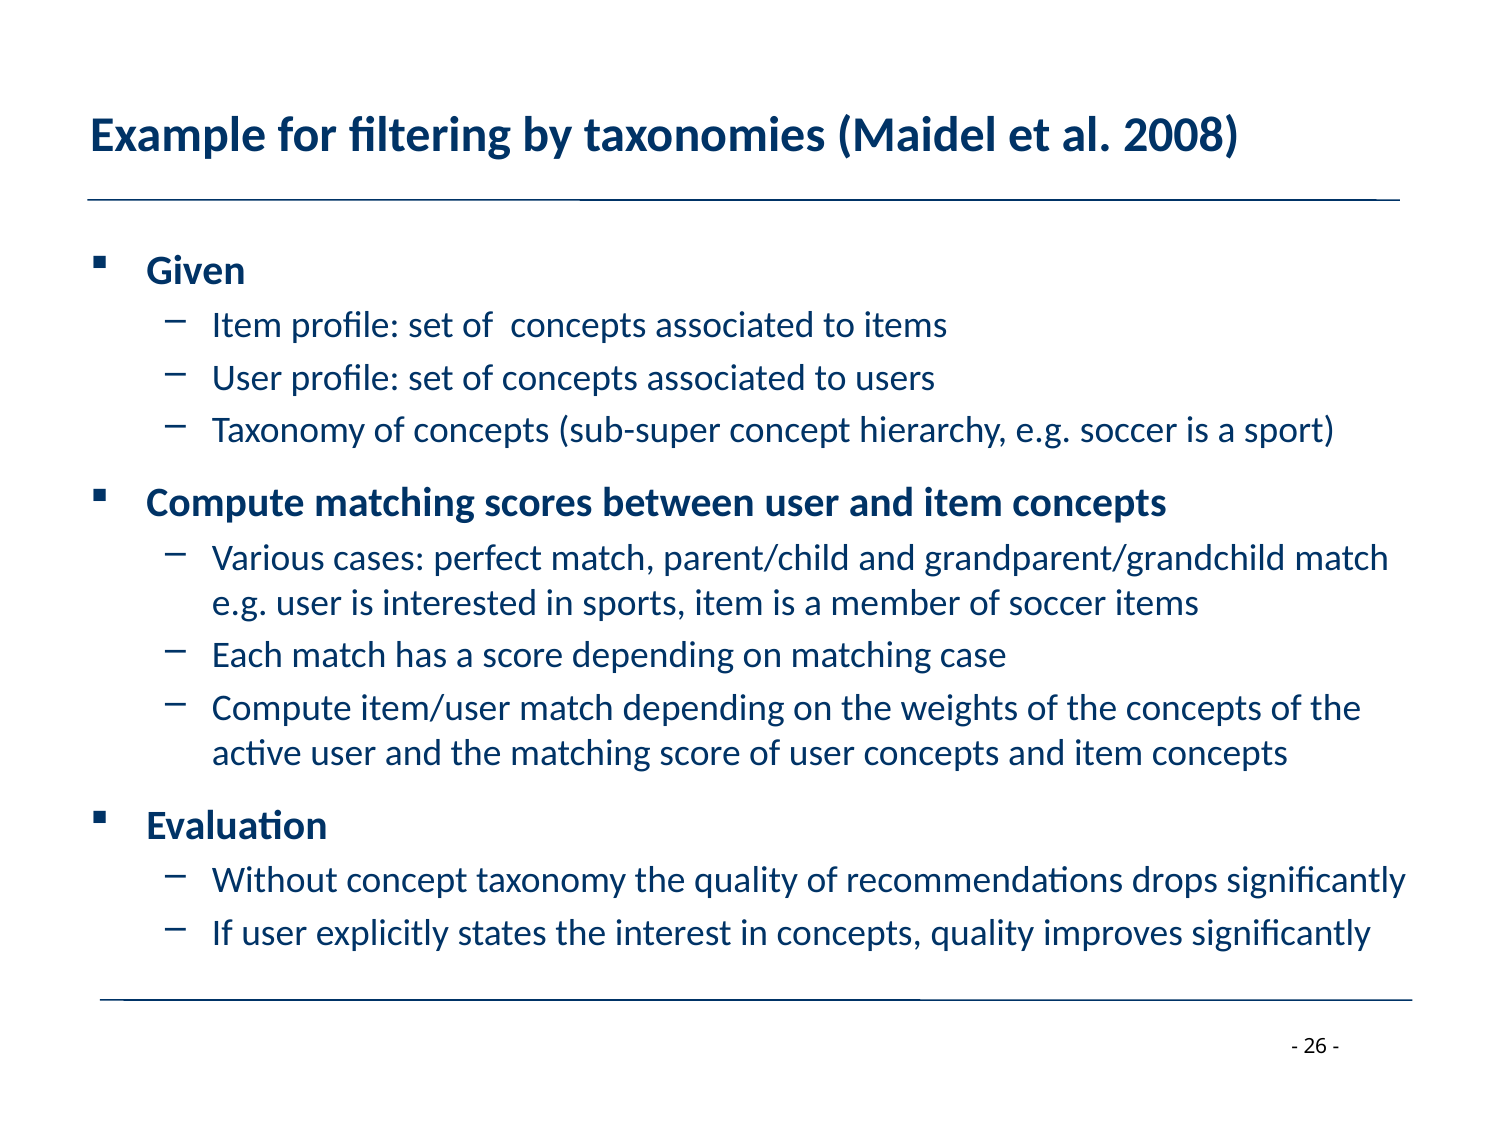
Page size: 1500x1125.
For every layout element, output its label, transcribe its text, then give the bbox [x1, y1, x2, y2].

title Example for filtering by taxonomies (Maidel et al. 2008) [74, 37, 1426, 226]
list Given Item profile: set of concepts associated to items User profile: set of concepts associated to users Taxonomy of concepts (sub-super concept hierarchy, e.g. soccer is a sport) Compute matching scores between user and item concepts Various cases: perfect match, parent/child and grandparent/grandchild match e.g. user is interested in sports, item is a member of soccer items Each match has a score depending on matching case Compute item/user match depending on the weights of the concepts of the active user and the matching score of user concepts and item concepts Evaluation Without concept taxonomy the quality of recommendations drops significantly If user explicitly states the interest in concepts, quality improves significantly [74, 234, 1459, 978]
